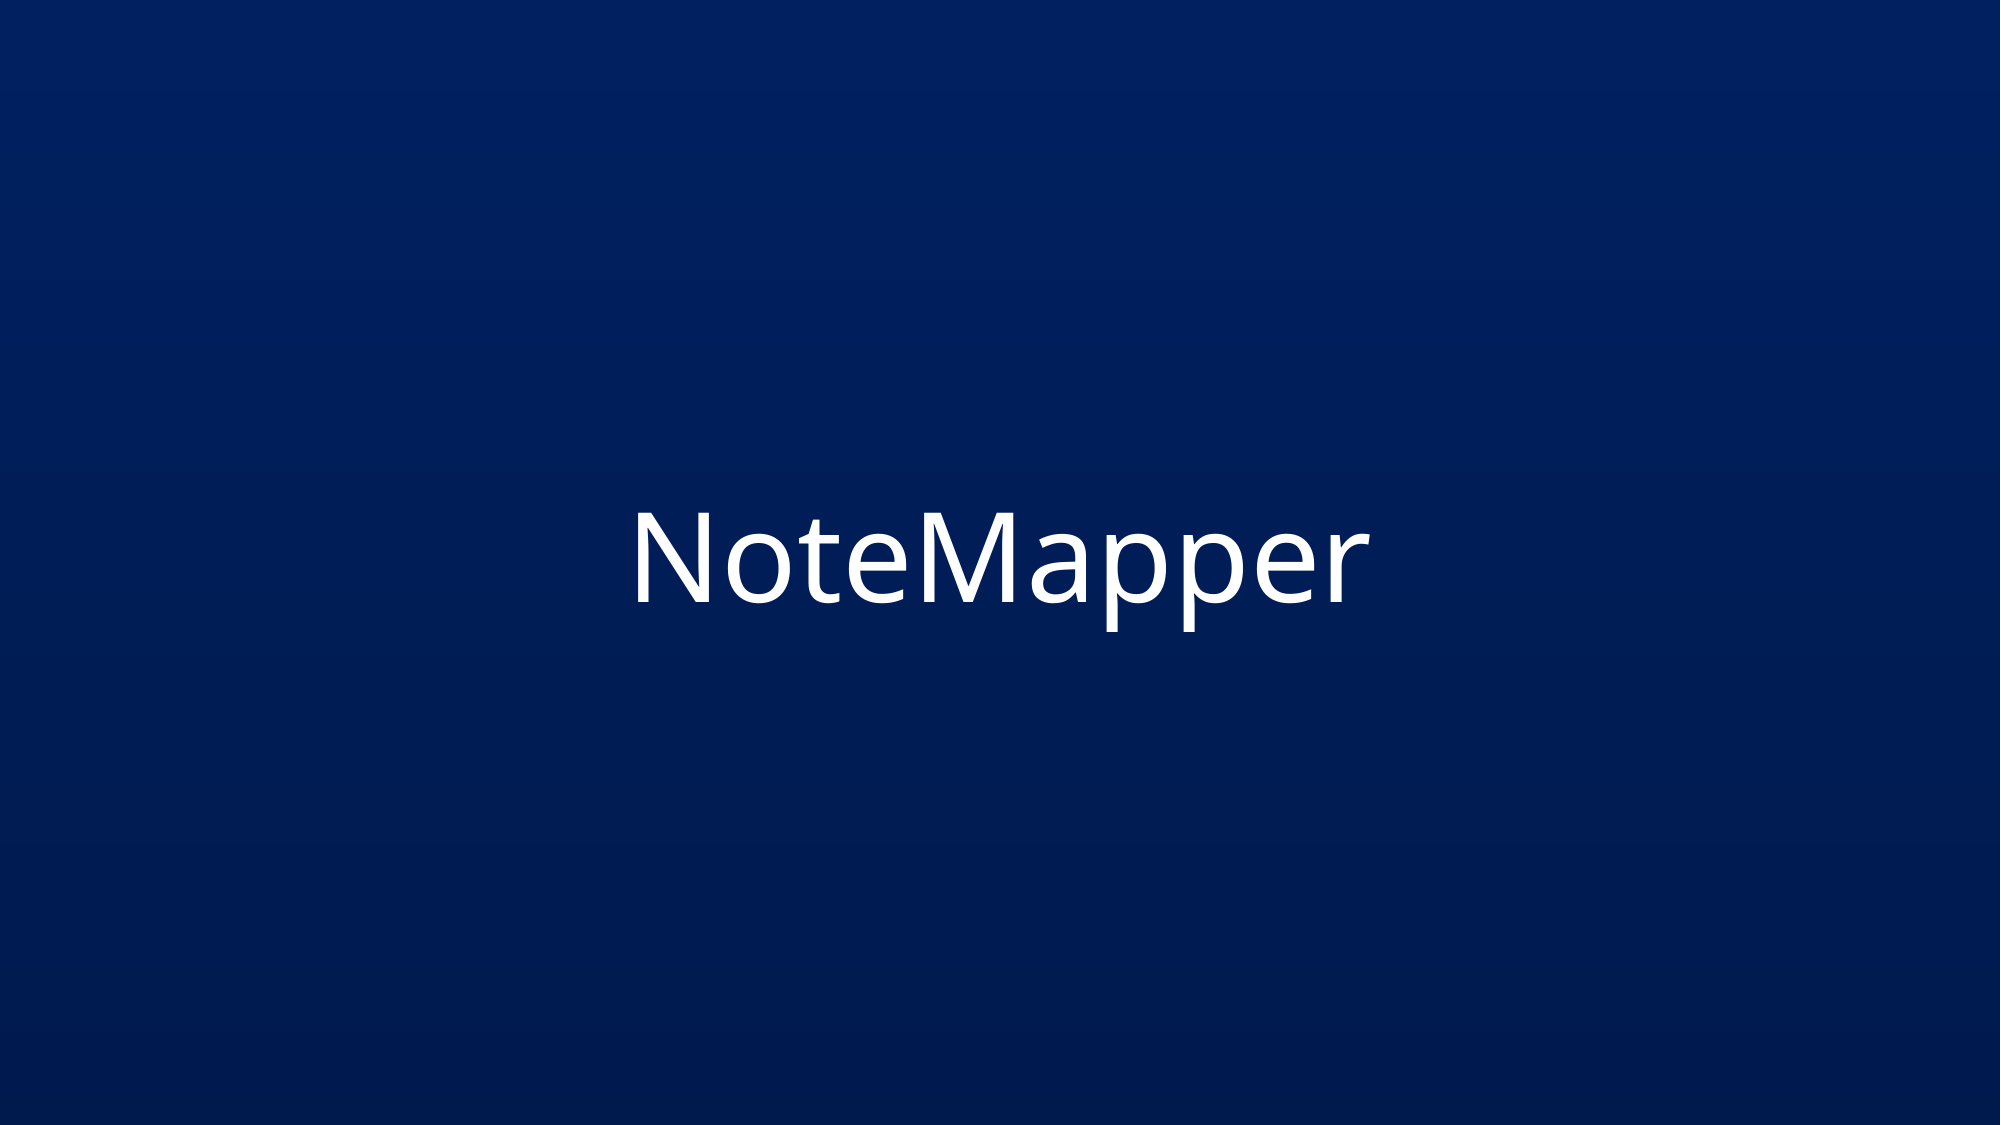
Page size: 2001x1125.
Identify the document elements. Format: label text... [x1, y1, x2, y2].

title NoteMapper [249, 416, 1750, 709]
